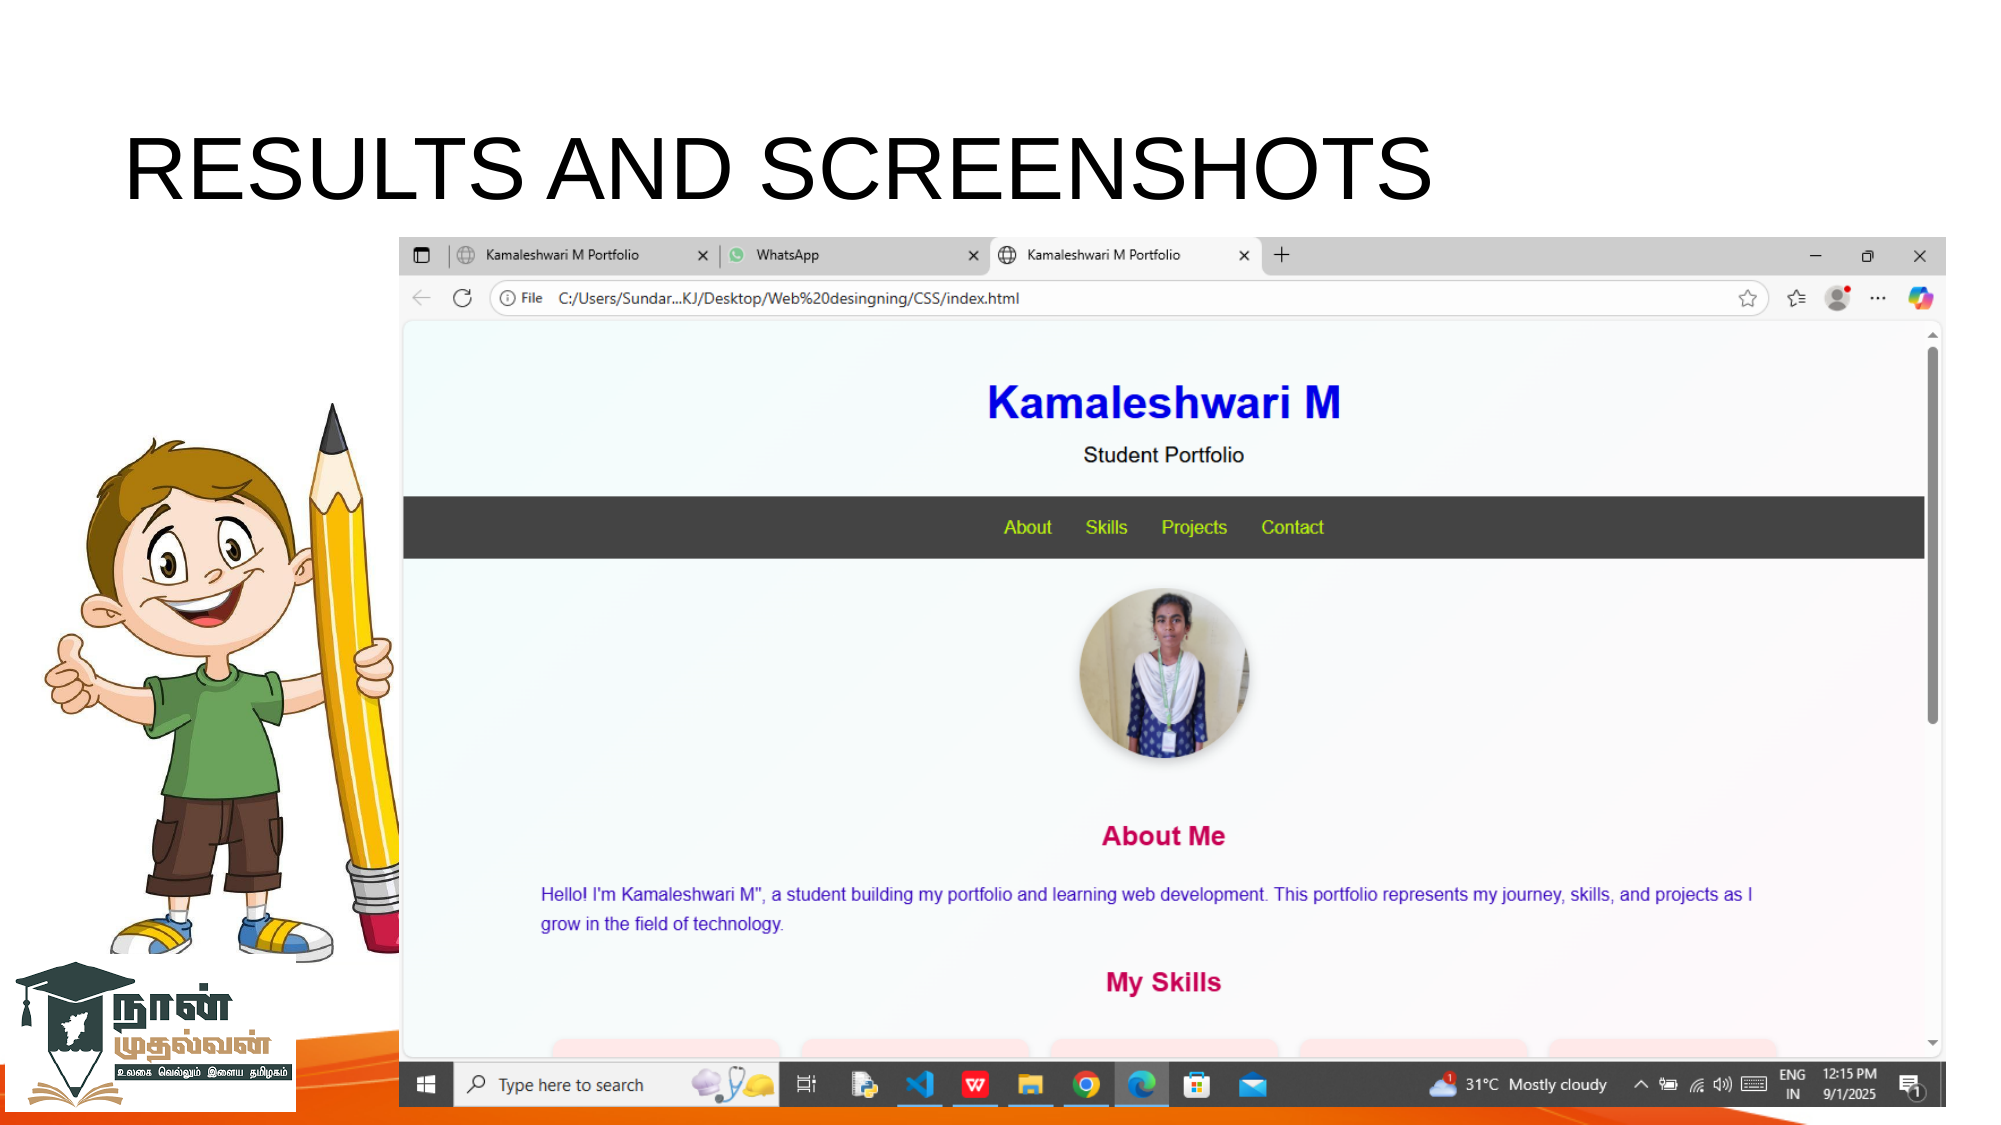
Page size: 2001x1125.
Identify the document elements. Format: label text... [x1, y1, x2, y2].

title RESULTS AND SCREENSHOTS [121, 66, 1513, 258]
picture [0, 0, 2000, 1125]
